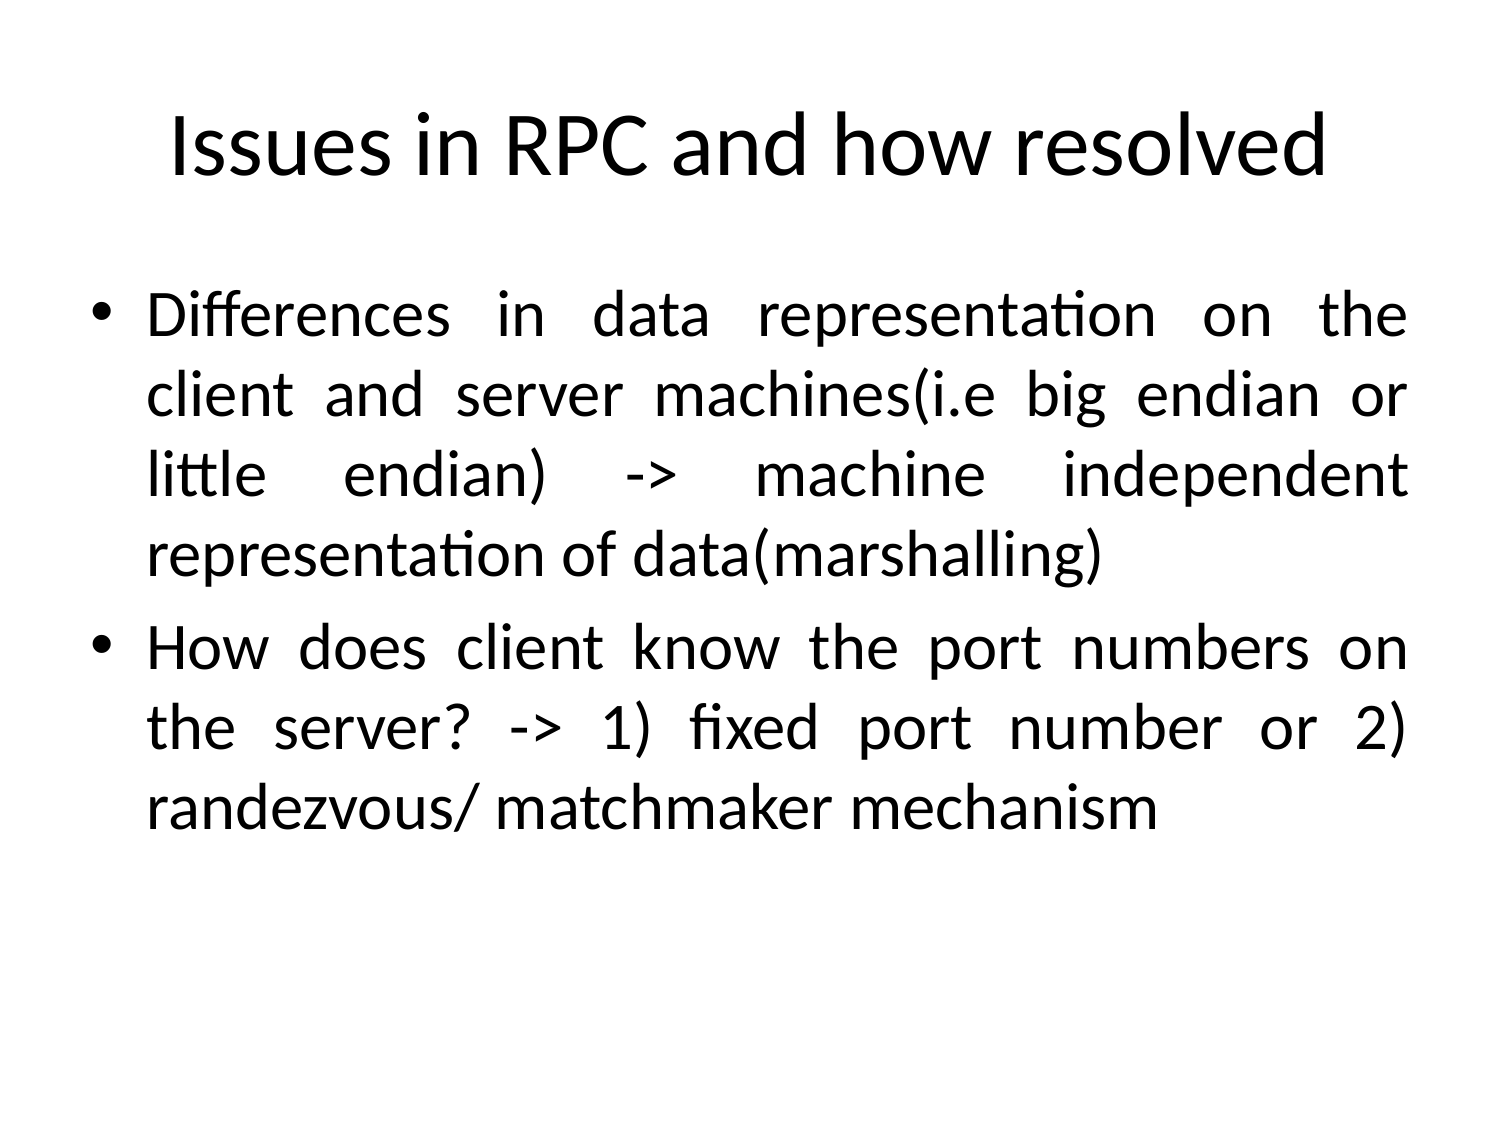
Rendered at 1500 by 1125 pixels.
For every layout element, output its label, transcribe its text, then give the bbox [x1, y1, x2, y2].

title Issues in RPC and how resolved [75, 45, 1425, 233]
list Differences in data representation on the client and server machines(i.e big endian or little endian) -> machine independent representation of data(marshalling) How does client know the port numbers on the server? -> 1) fixed port number or 2) randezvous/ matchmaker mechanism [75, 262, 1425, 1005]
